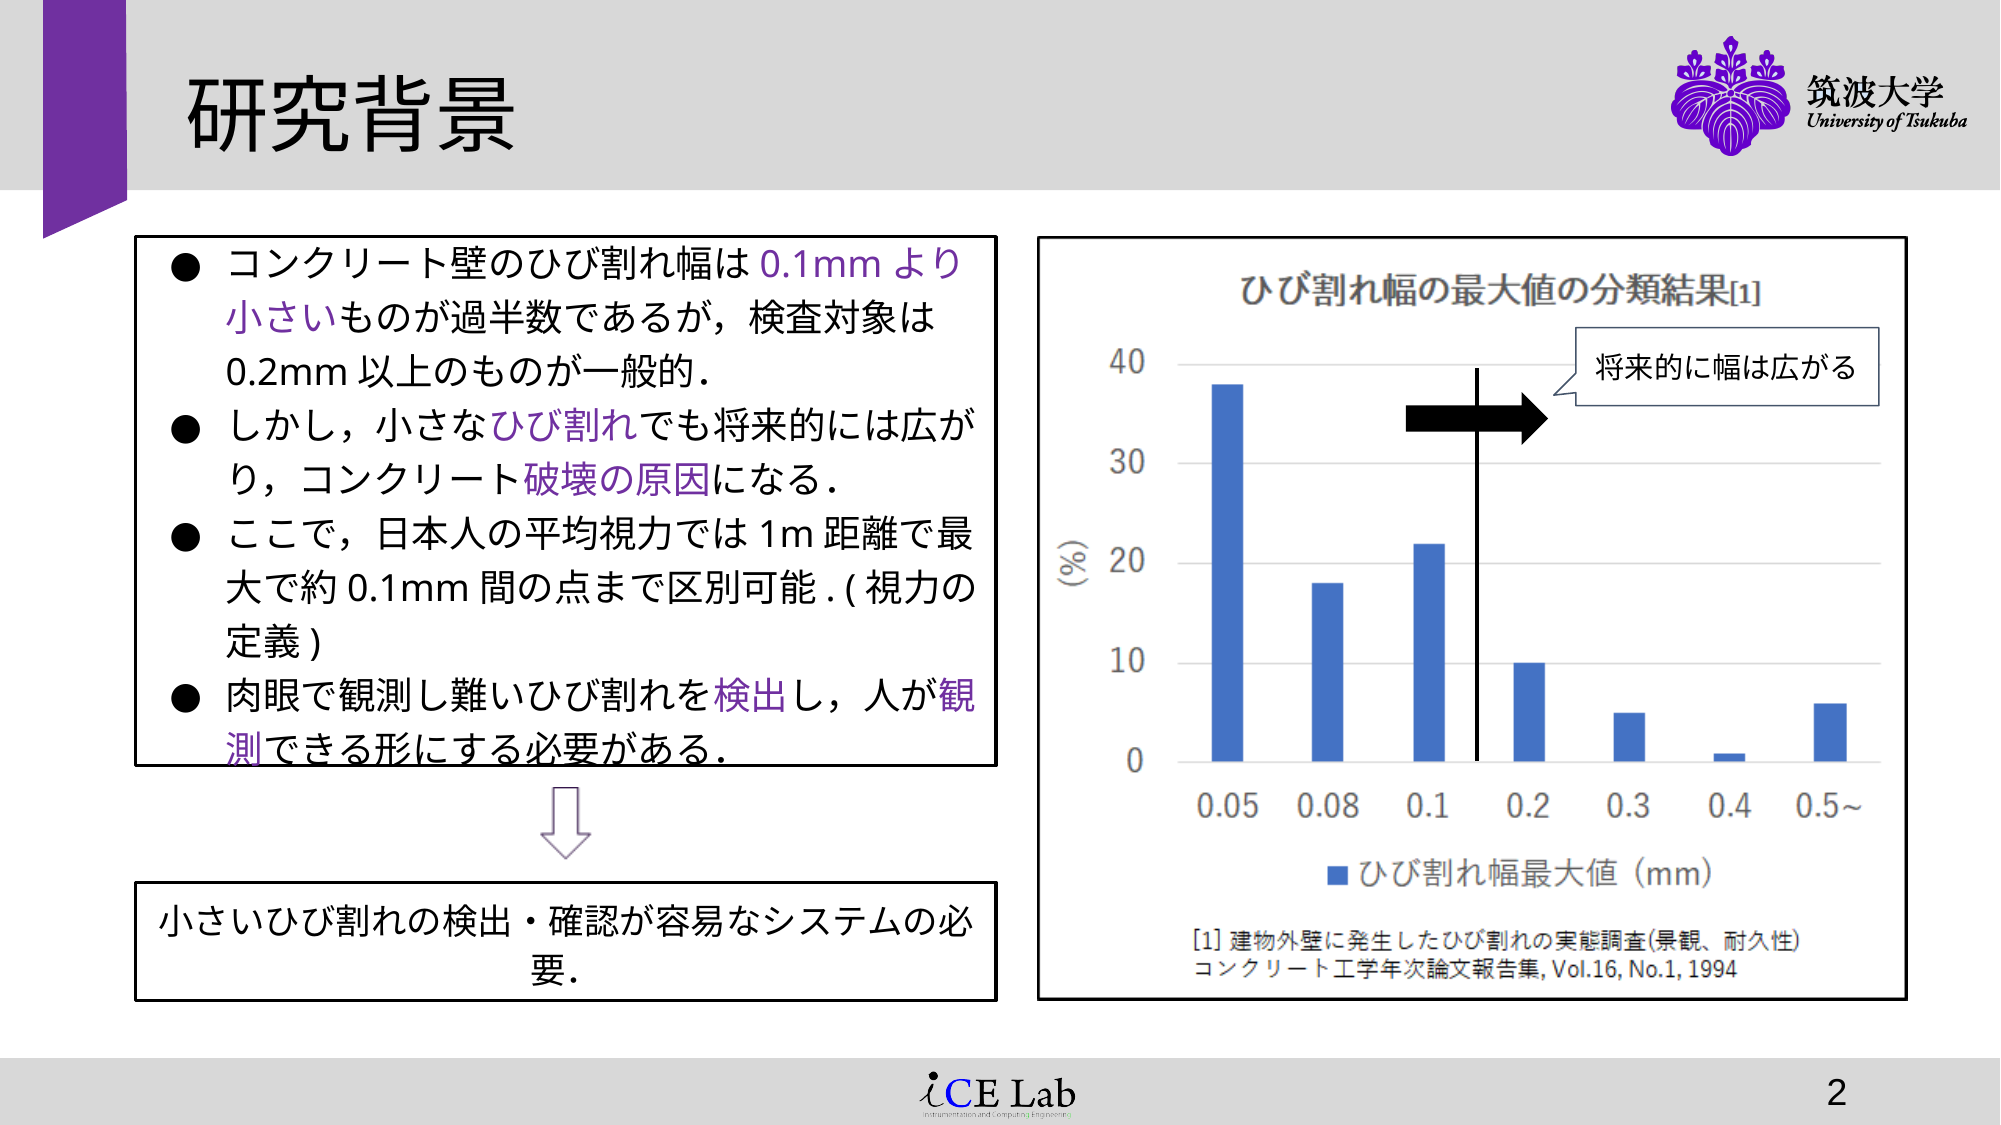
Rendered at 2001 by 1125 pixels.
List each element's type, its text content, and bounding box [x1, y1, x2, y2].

text_box 小さいひび割れの検出・確認が容易なシステムの必要． [135, 882, 997, 1001]
title 研究背景 [170, 59, 1863, 178]
picture [1671, 36, 1967, 156]
picture [539, 787, 593, 862]
text_box コンクリート壁のひび割れ幅は0.1mmより小さいものが過半数であるが，検査対象は0.2mm以上のものが一般的． しかし，小さなひび割れでも将来的には広がり，コンクリート破壊の原因になる． ここで，日本人の平均視力では1m距離で最大で約0.1mm間の点まで区別可能. (視力の定義) 肉眼で観測し難いひび割れを検出し，人が観測できる形にする必要がある． [135, 236, 997, 766]
slide_number ‹#› [1412, 1054, 1863, 1125]
picture [919, 1071, 1082, 1121]
picture [1037, 236, 1908, 1001]
